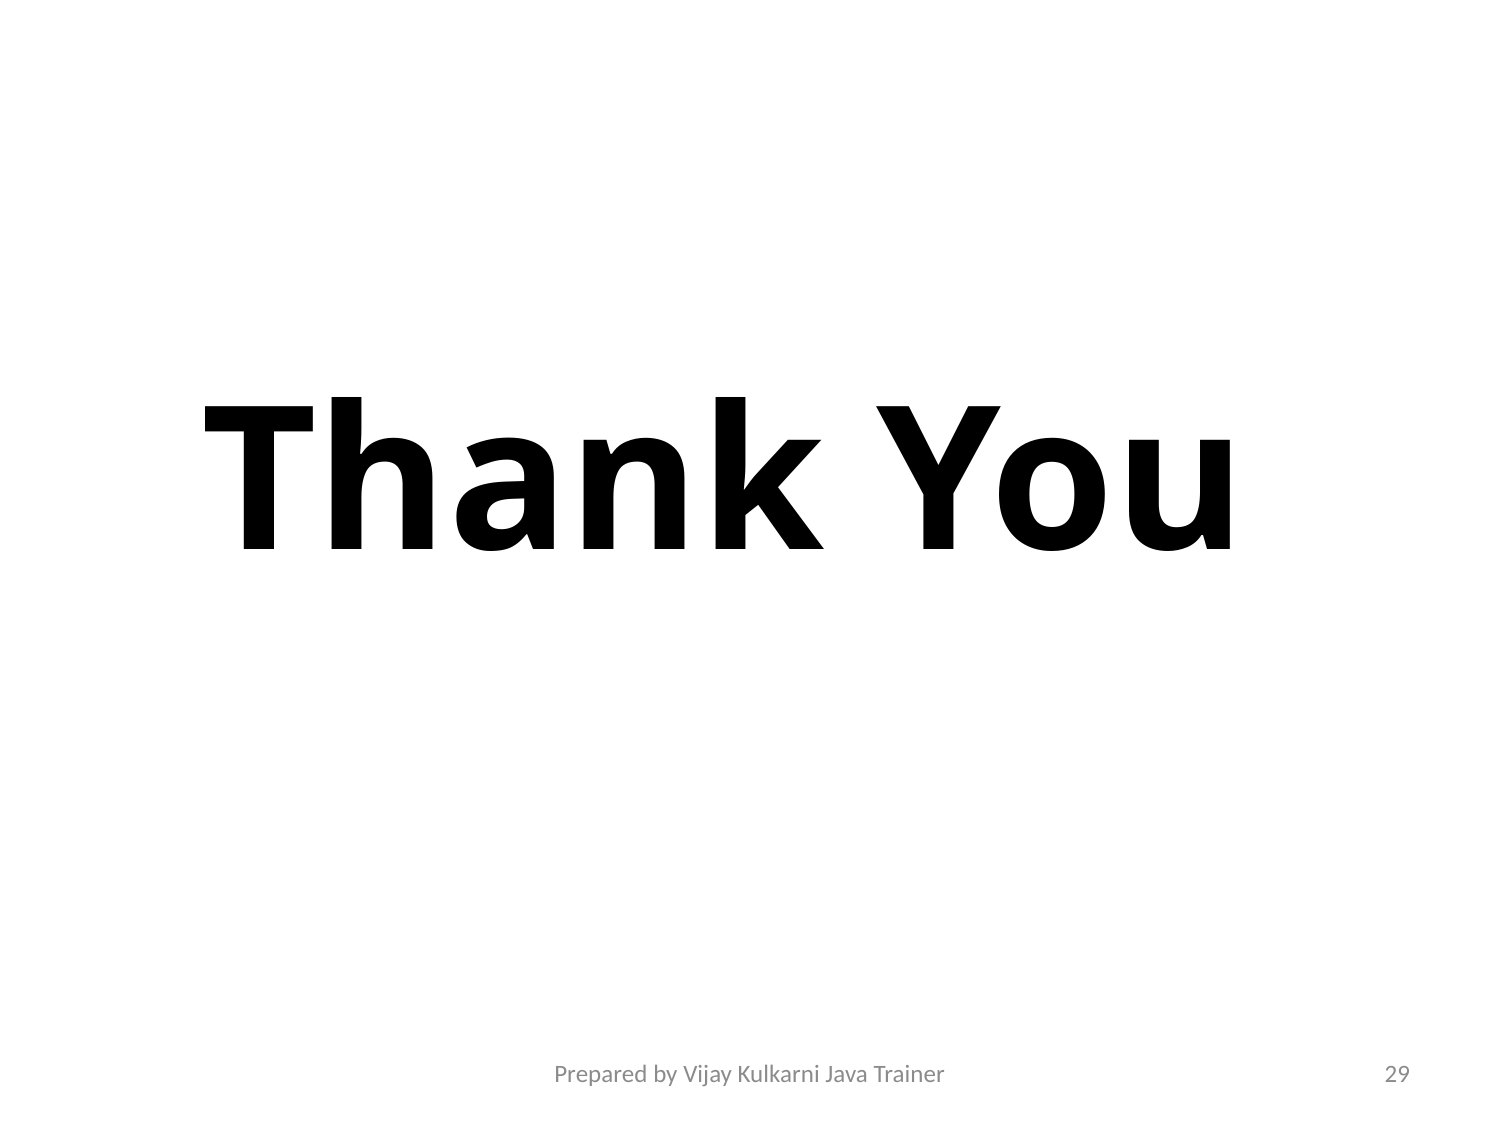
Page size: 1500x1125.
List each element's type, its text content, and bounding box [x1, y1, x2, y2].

title Thank You [112, 349, 1388, 591]
footer Prepared by Vijay Kulkarni Java Trainer [512, 1042, 988, 1103]
slide_number 29 [1074, 1042, 1425, 1103]
